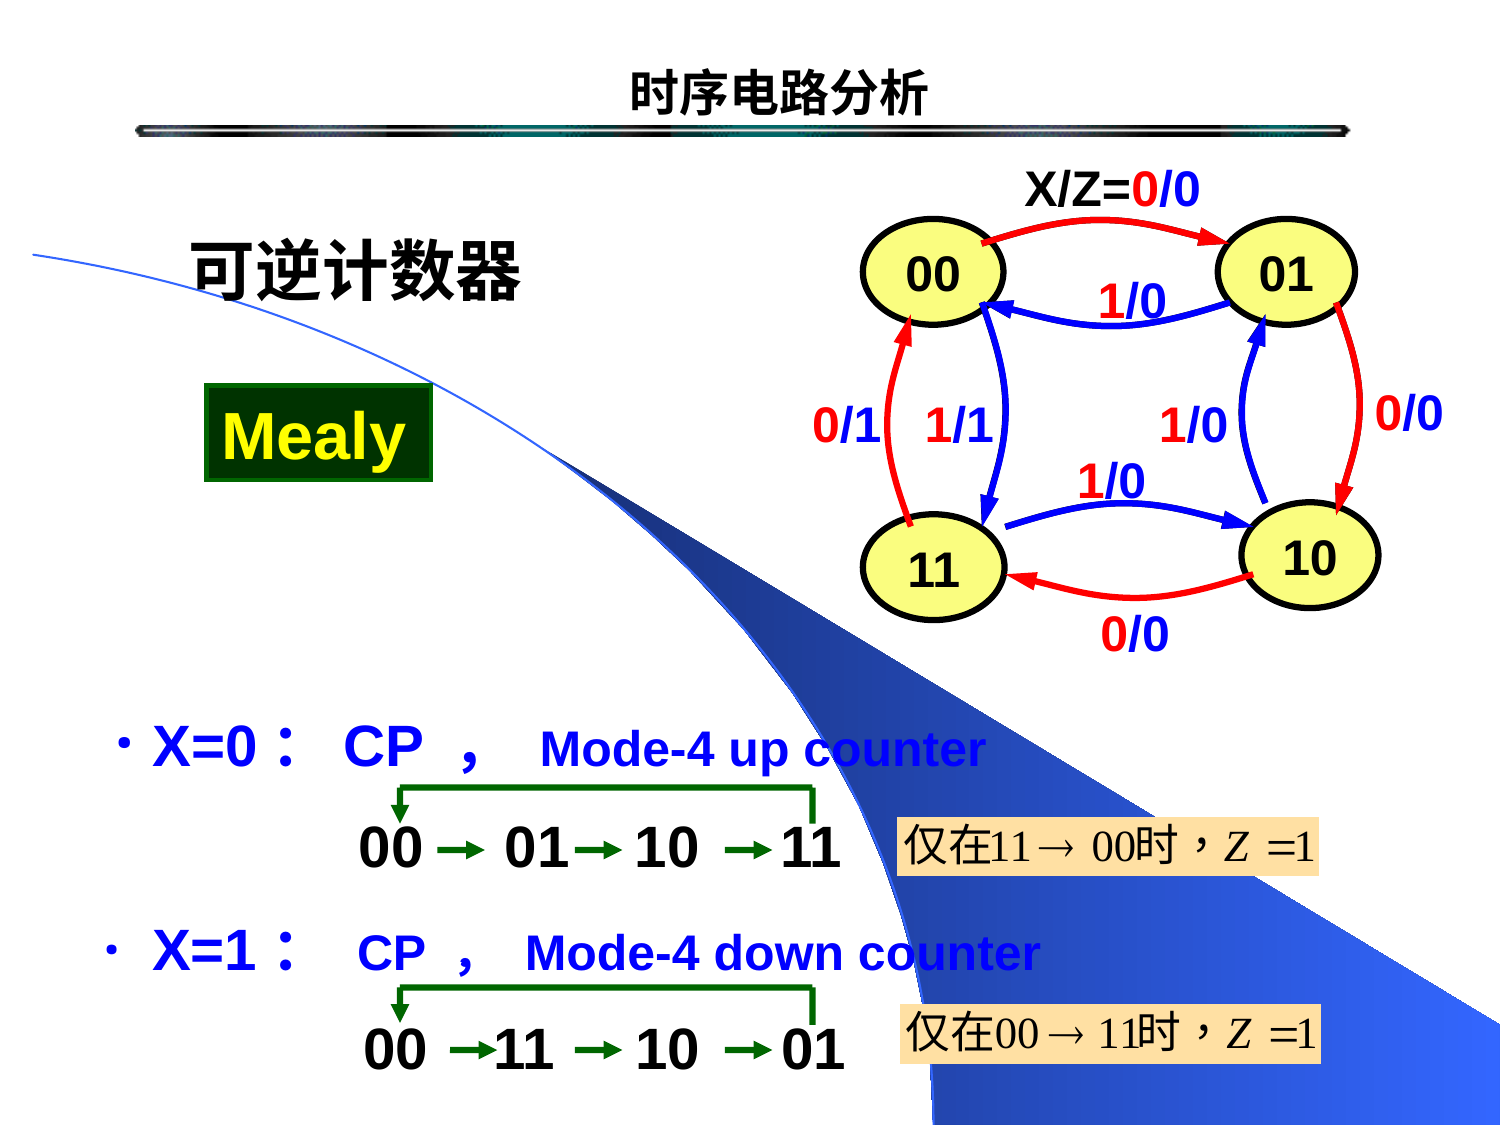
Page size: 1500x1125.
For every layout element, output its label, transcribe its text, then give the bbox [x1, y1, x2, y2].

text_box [899, 1004, 1322, 1064]
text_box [100, 692, 1424, 893]
text_box 时序电路分析 [289, 54, 1270, 123]
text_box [897, 816, 1320, 877]
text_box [88, 904, 1412, 1096]
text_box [796, 148, 1473, 670]
subtitle 可逆计数器 [117, 187, 595, 350]
text_box Mealy [206, 385, 431, 480]
picture [135, 125, 1353, 138]
